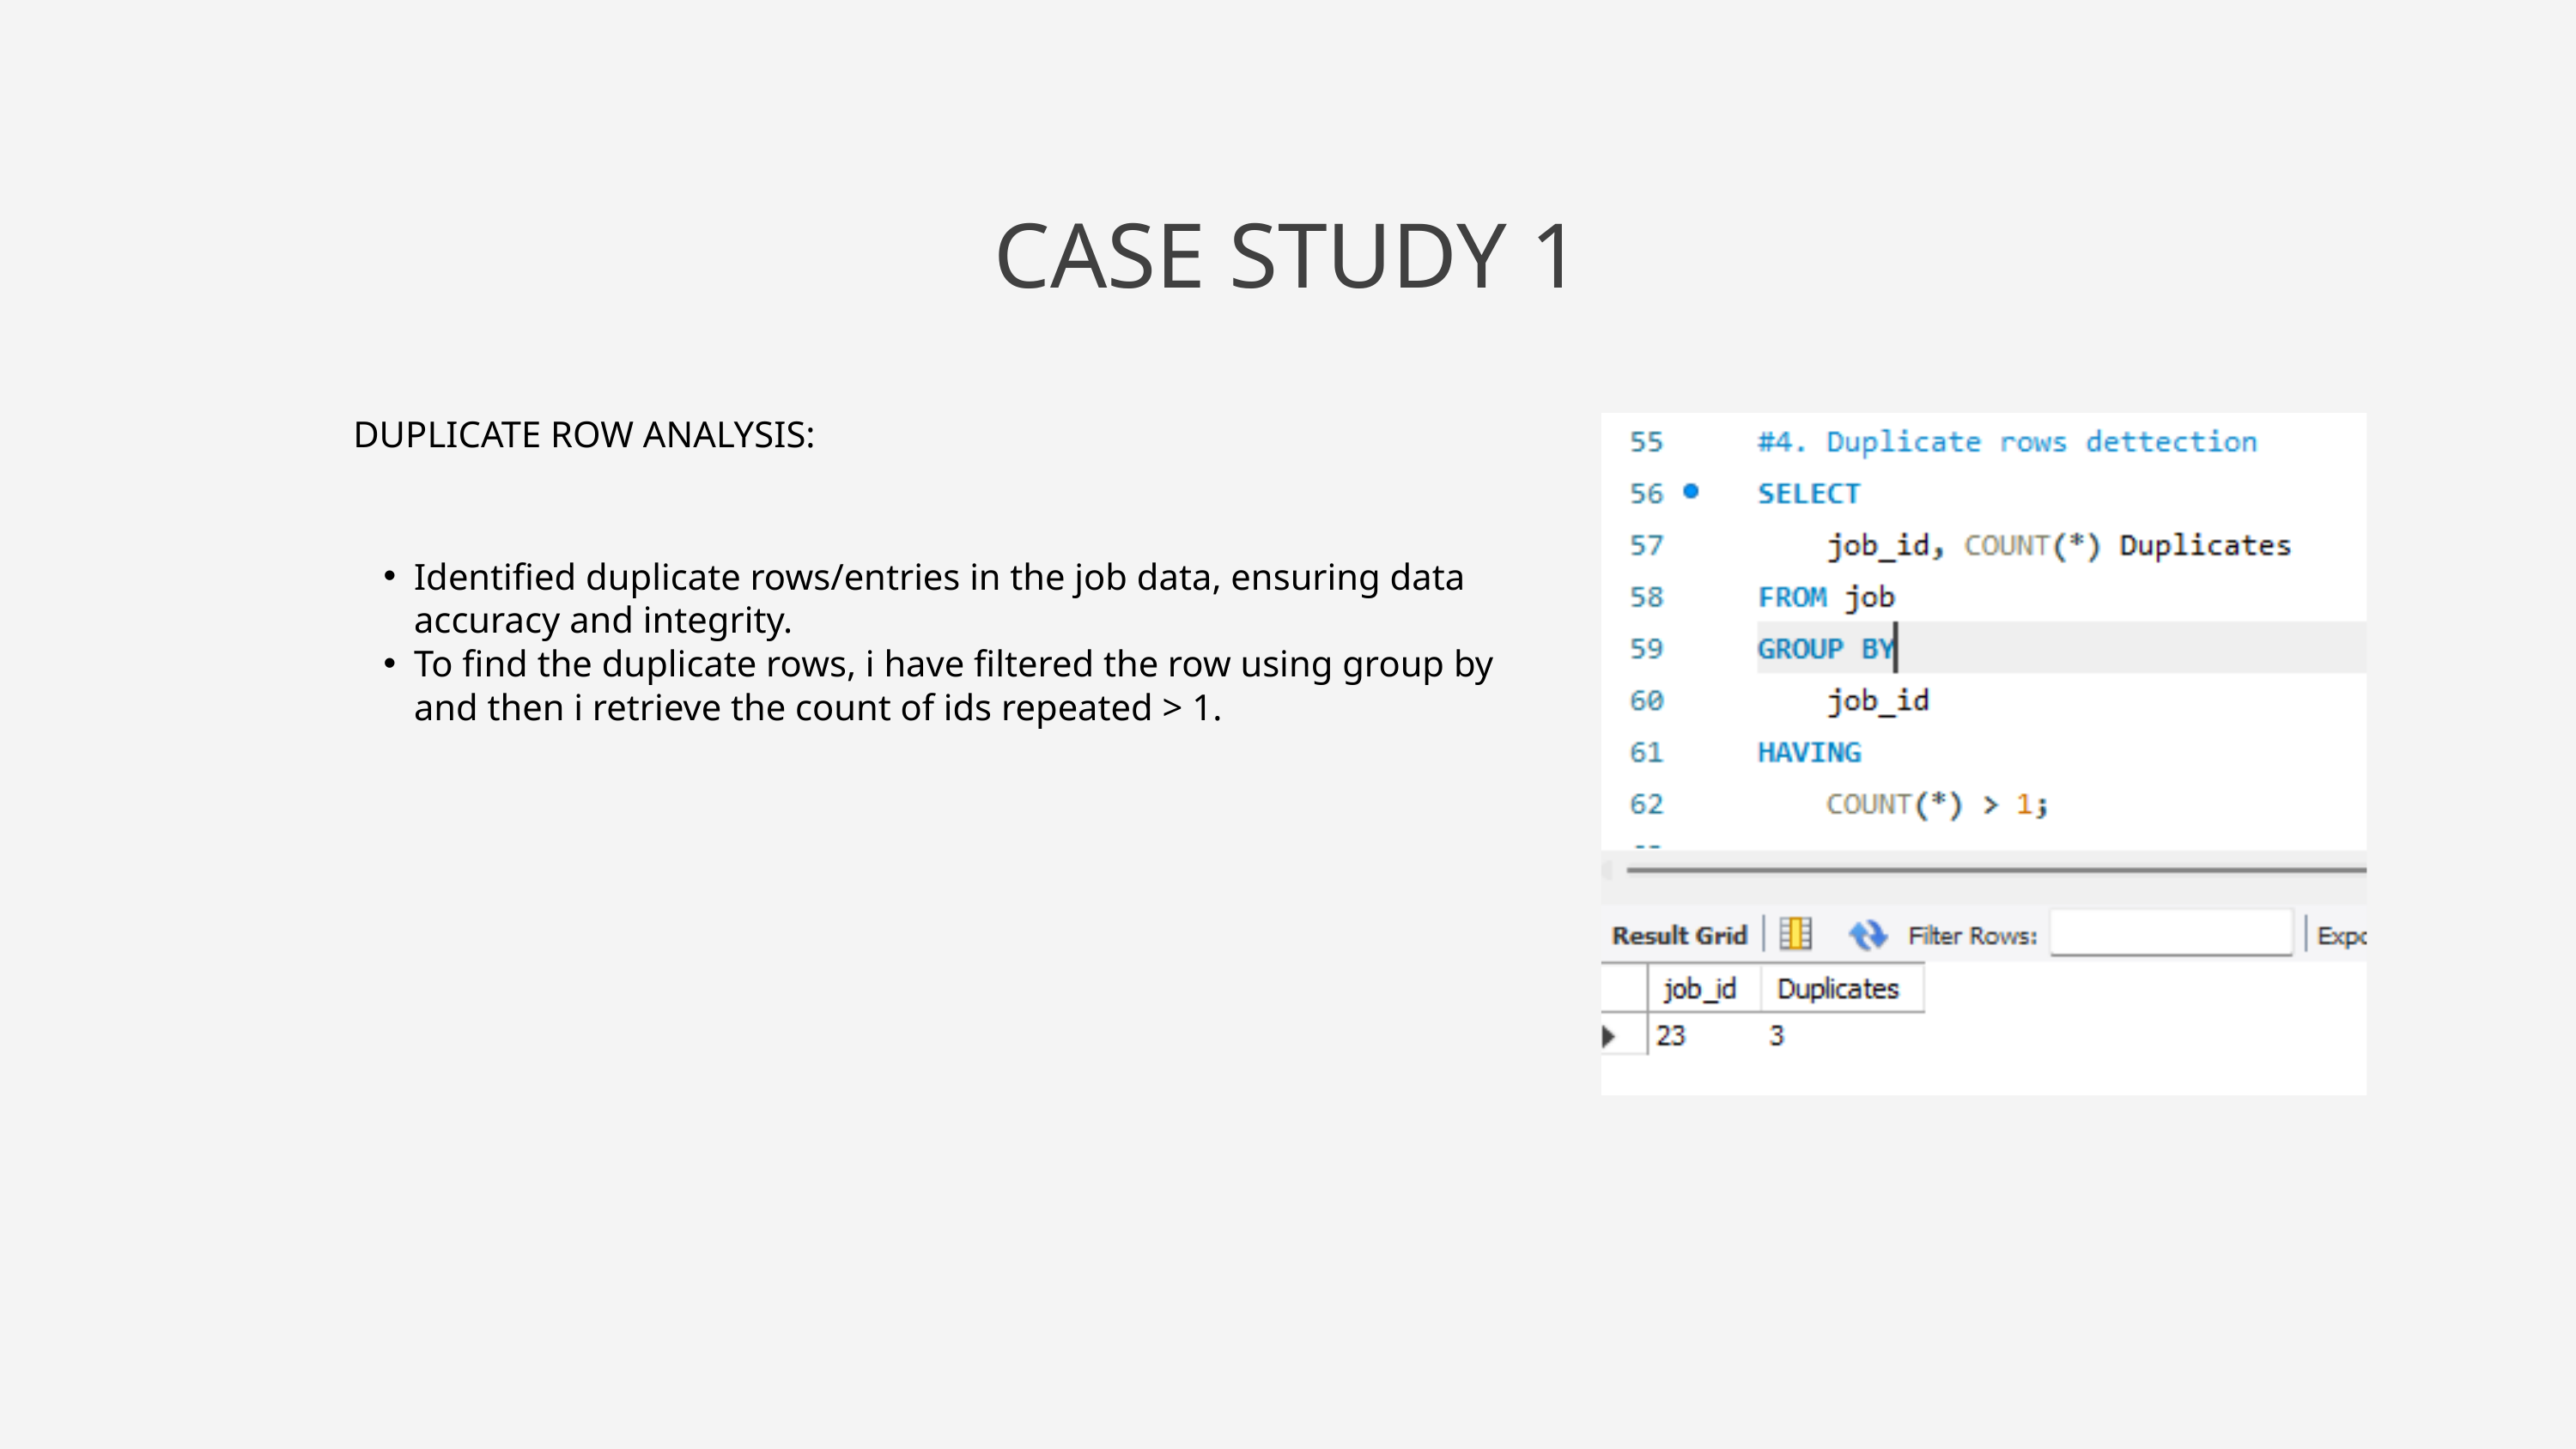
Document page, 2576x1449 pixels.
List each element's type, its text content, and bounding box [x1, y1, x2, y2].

text_box CASE STUDY 1 [709, 197, 1867, 306]
text_box DUPLICATE ROW ANALYSIS: [353, 410, 912, 455]
text_box [1601, 413, 2367, 1095]
text_box Identified duplicate rows/entries in the job data, ensuring data accuracy and integrity. To find the duplicate rows, i have filtered the row using group by and then i retrieve the count of ids repeated > 1. [353, 553, 1519, 728]
